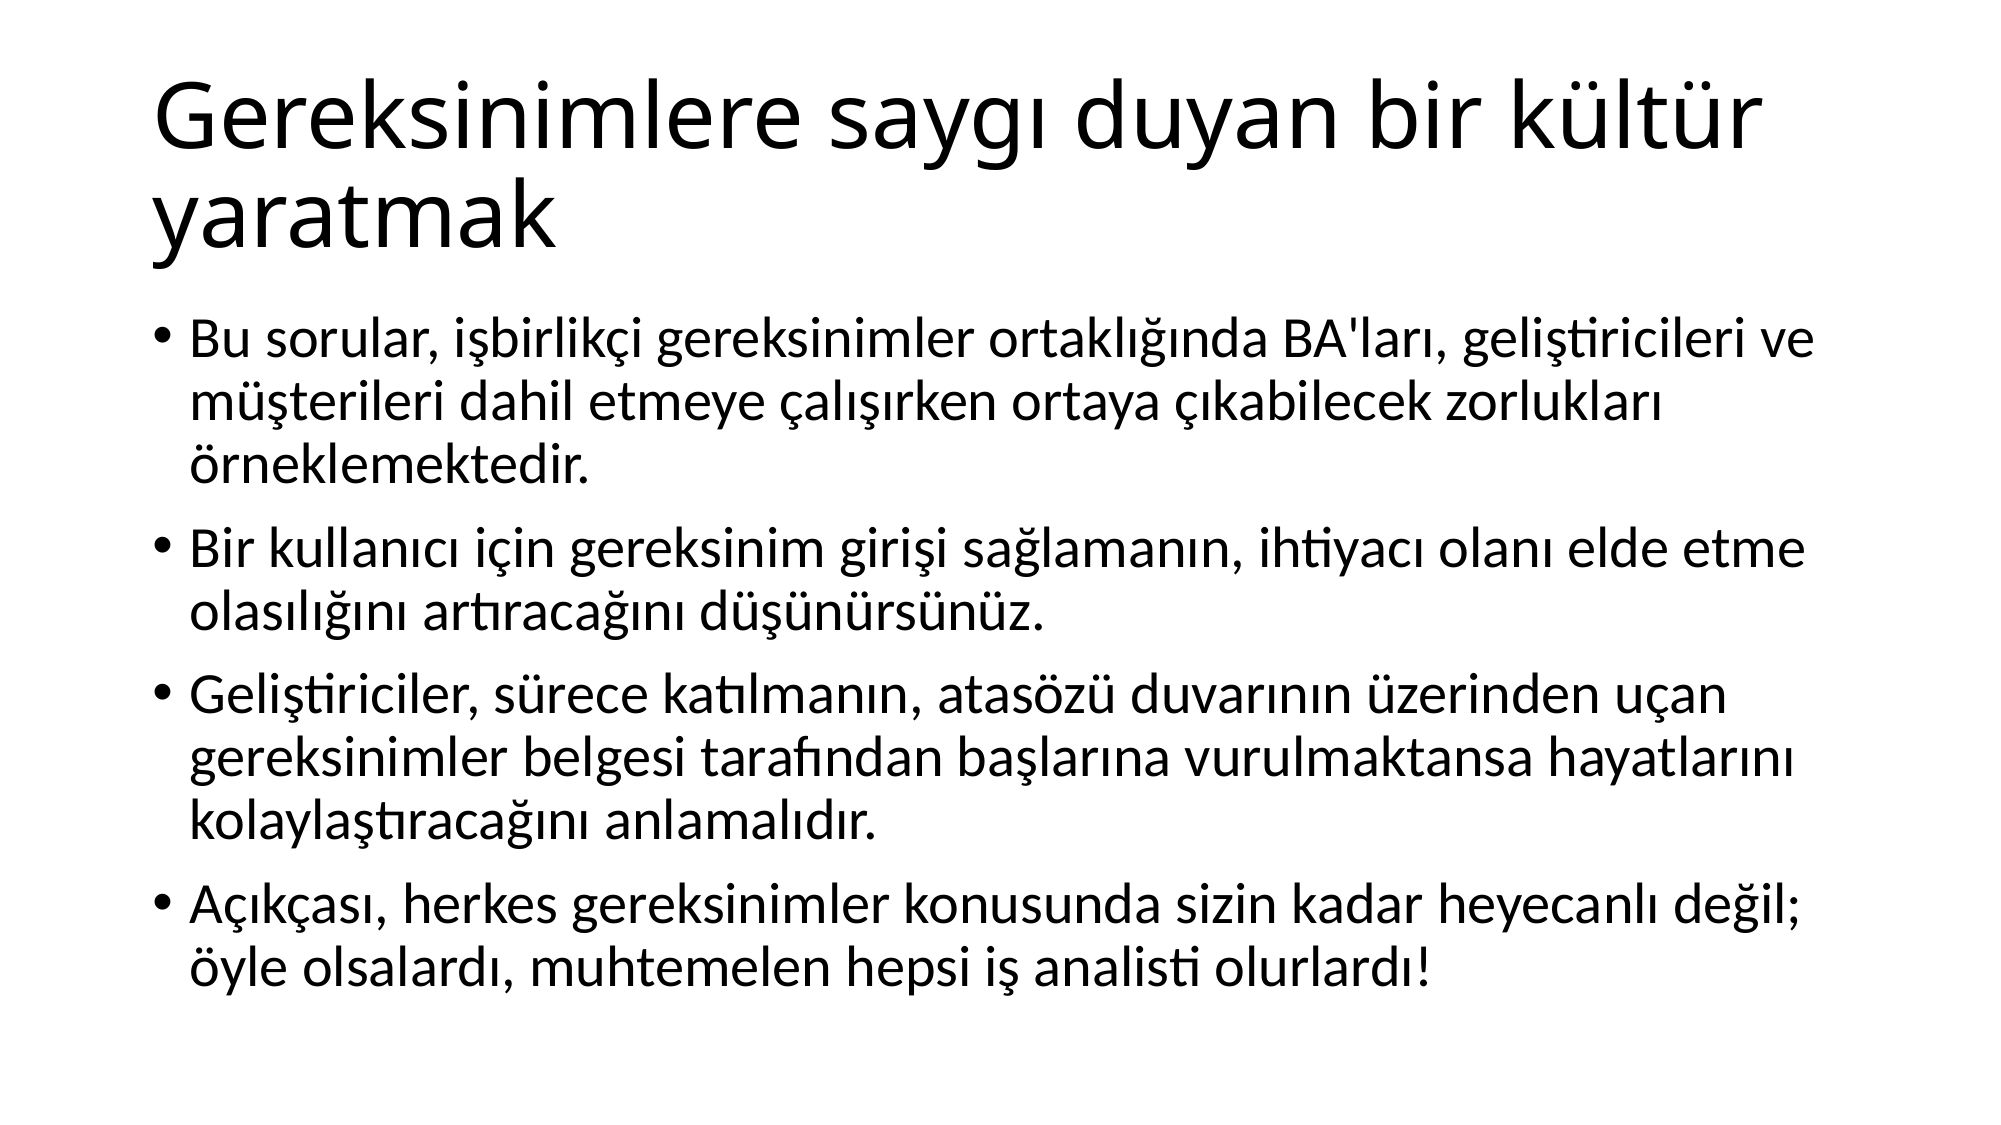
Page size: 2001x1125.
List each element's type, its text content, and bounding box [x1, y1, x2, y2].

list Bu sorular, işbirlikçi gereksinimler ortaklığında BA'ları, geliştiricileri ve müşterileri dahil etmeye çalışırken ortaya çıkabilecek zorlukları örneklemektedir. Bir kullanıcı için gereksinim girişi sağlamanın, ihtiyacı olanı elde etme olasılığını artıracağını düşünürsünüz. Geliştiriciler, sürece katılmanın, atasözü duvarının üzerinden uçan gereksinimler belgesi tarafından başlarına vurulmaktansa hayatlarını kolaylaştıracağını anlamalıdır. Açıkçası, herkes gereksinimler konusunda sizin kadar heyecanlı değil; öyle olsalardı, muhtemelen hepsi iş analisti olurlardı! [137, 299, 1863, 1014]
title Gereksinimlere saygı duyan bir kültür yaratmak [137, 59, 1863, 278]
